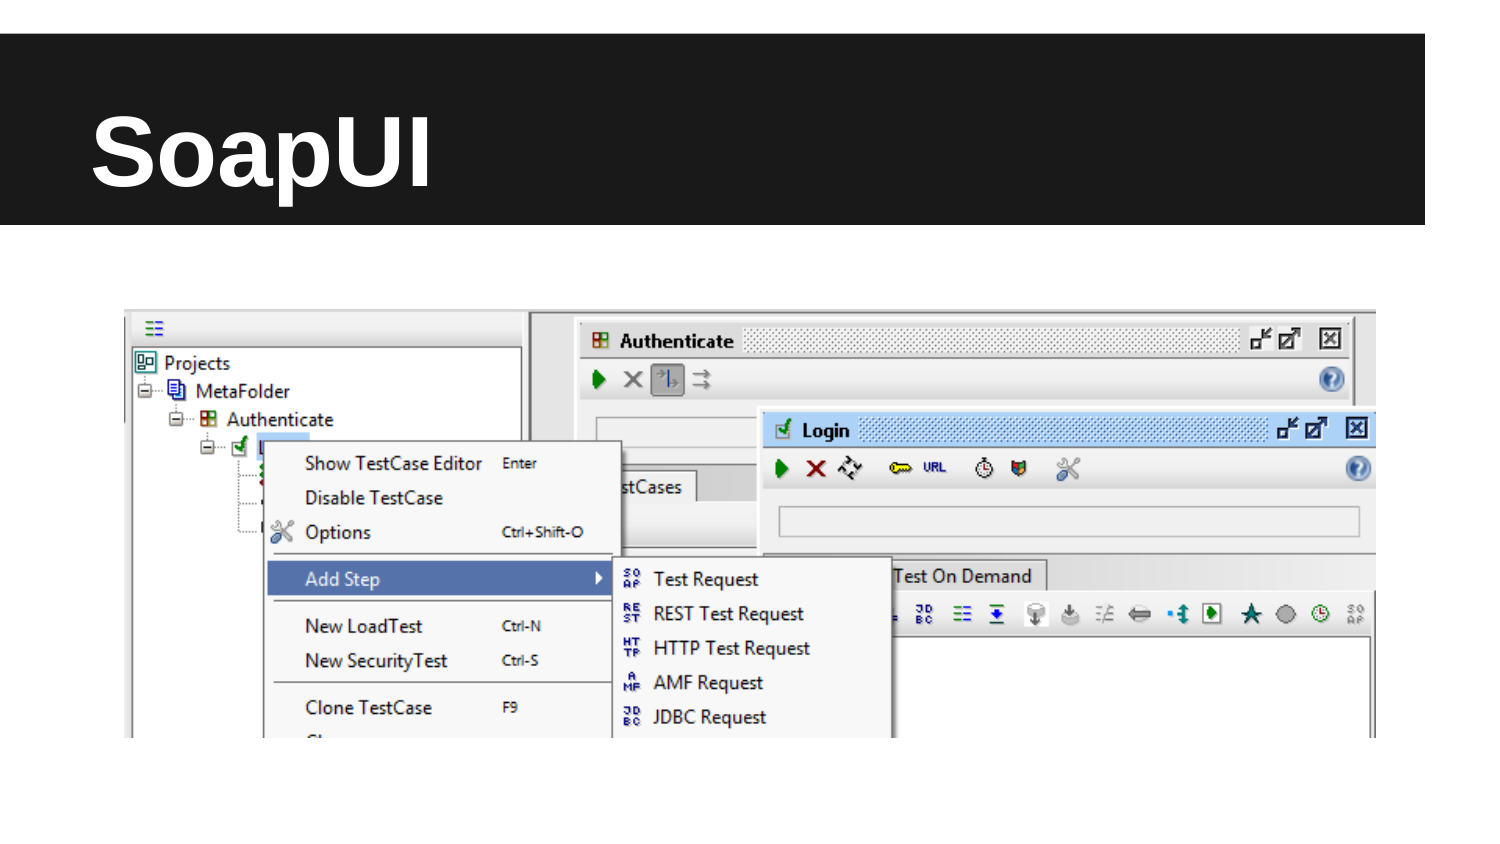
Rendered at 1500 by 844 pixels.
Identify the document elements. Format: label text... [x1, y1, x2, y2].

picture [123, 309, 1376, 738]
title SoapUI [75, 33, 1425, 221]
